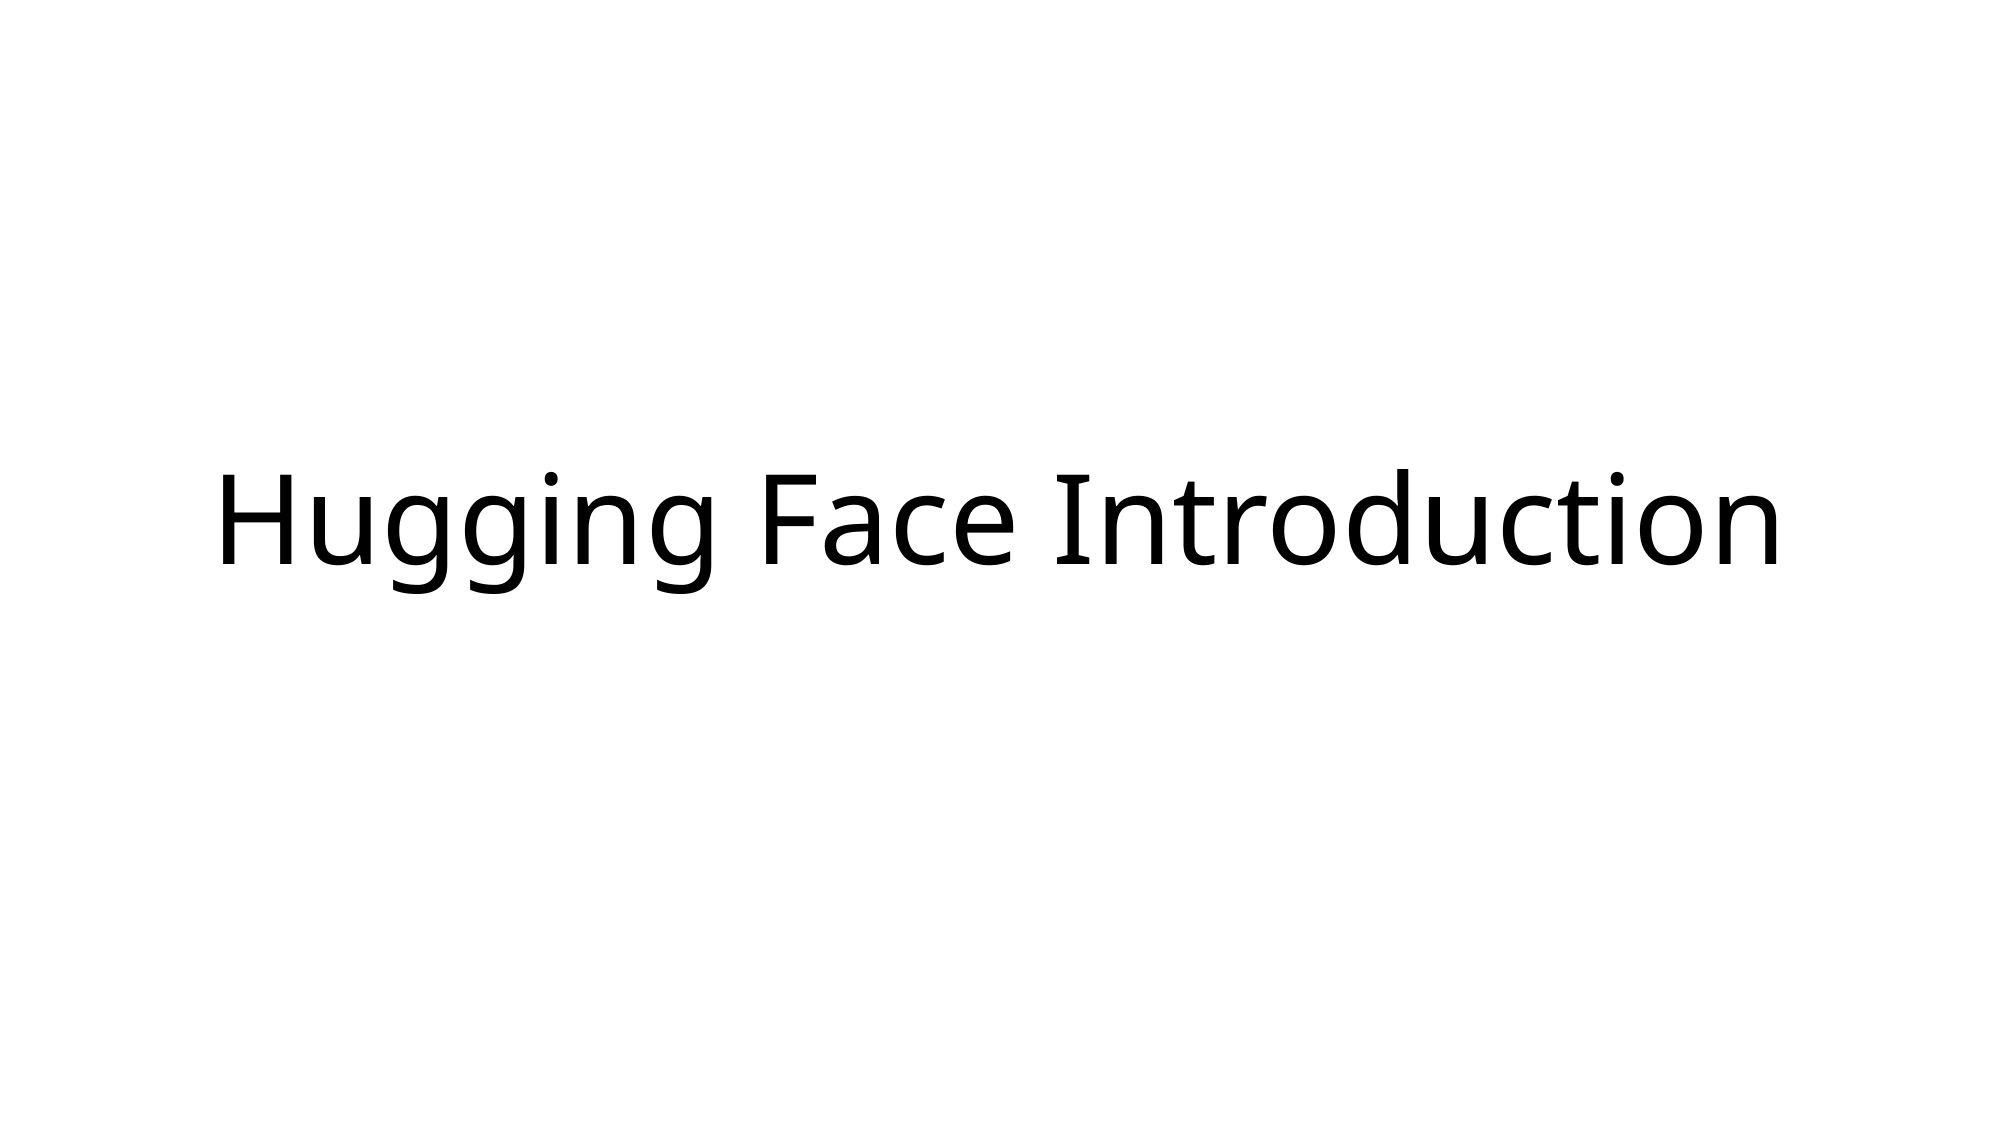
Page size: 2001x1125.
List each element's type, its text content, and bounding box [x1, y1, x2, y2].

title Hugging Face Introduction [68, 162, 1932, 612]
